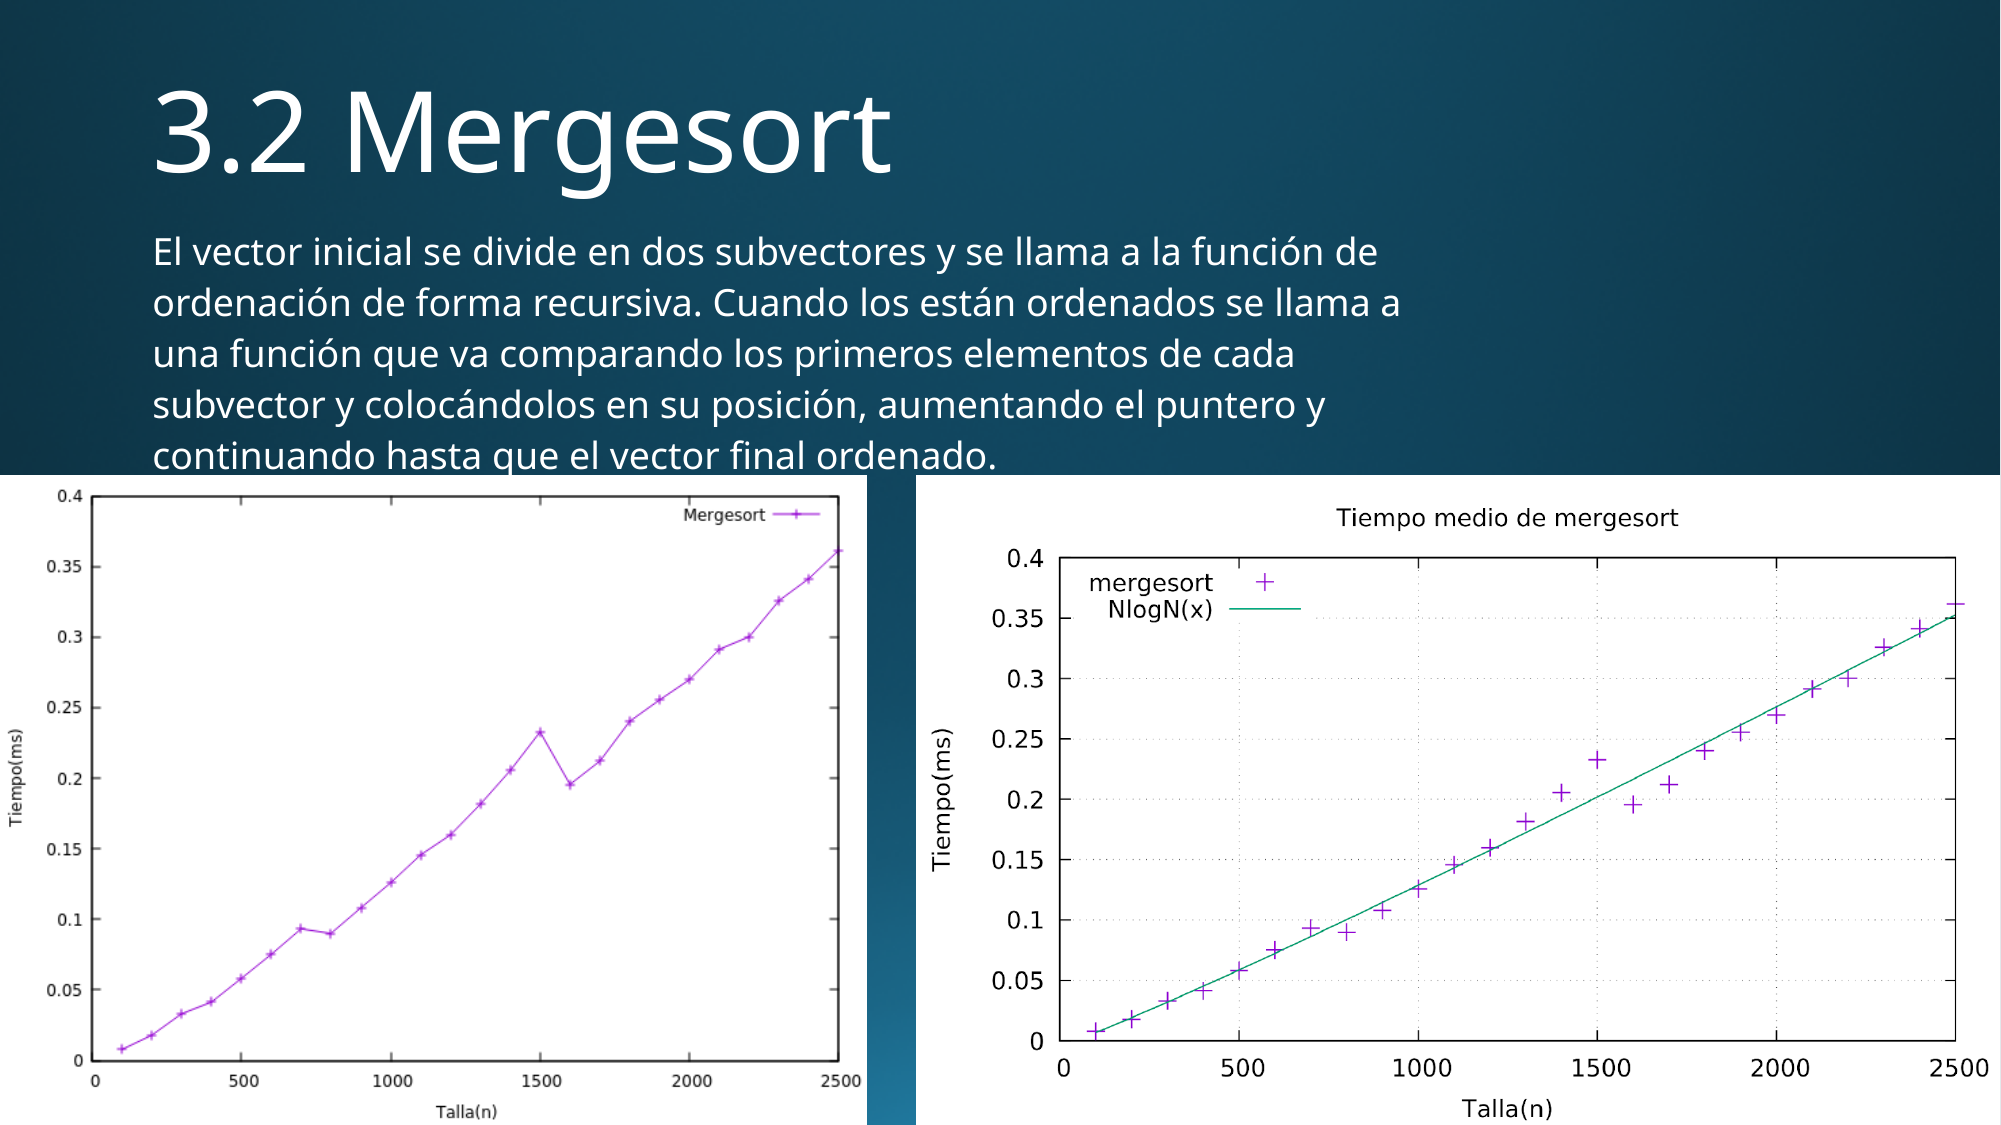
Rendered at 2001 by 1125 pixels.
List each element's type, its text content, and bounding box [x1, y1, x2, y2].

table_header El vector inicial se divide en dos subvectores y se llama a la función de ordenación de forma recursiva. Cuando los están ordenados se llama a una función que va comparando los primeros elementos de cada subvector y colocándolos en su posición, aumentando el puntero y continuando hasta que el vector final ordenado. [137, 218, 1471, 539]
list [0, 475, 867, 1125]
title 3.2 Mergesort [137, 27, 1863, 246]
picture [0, 0, 2001, 1125]
